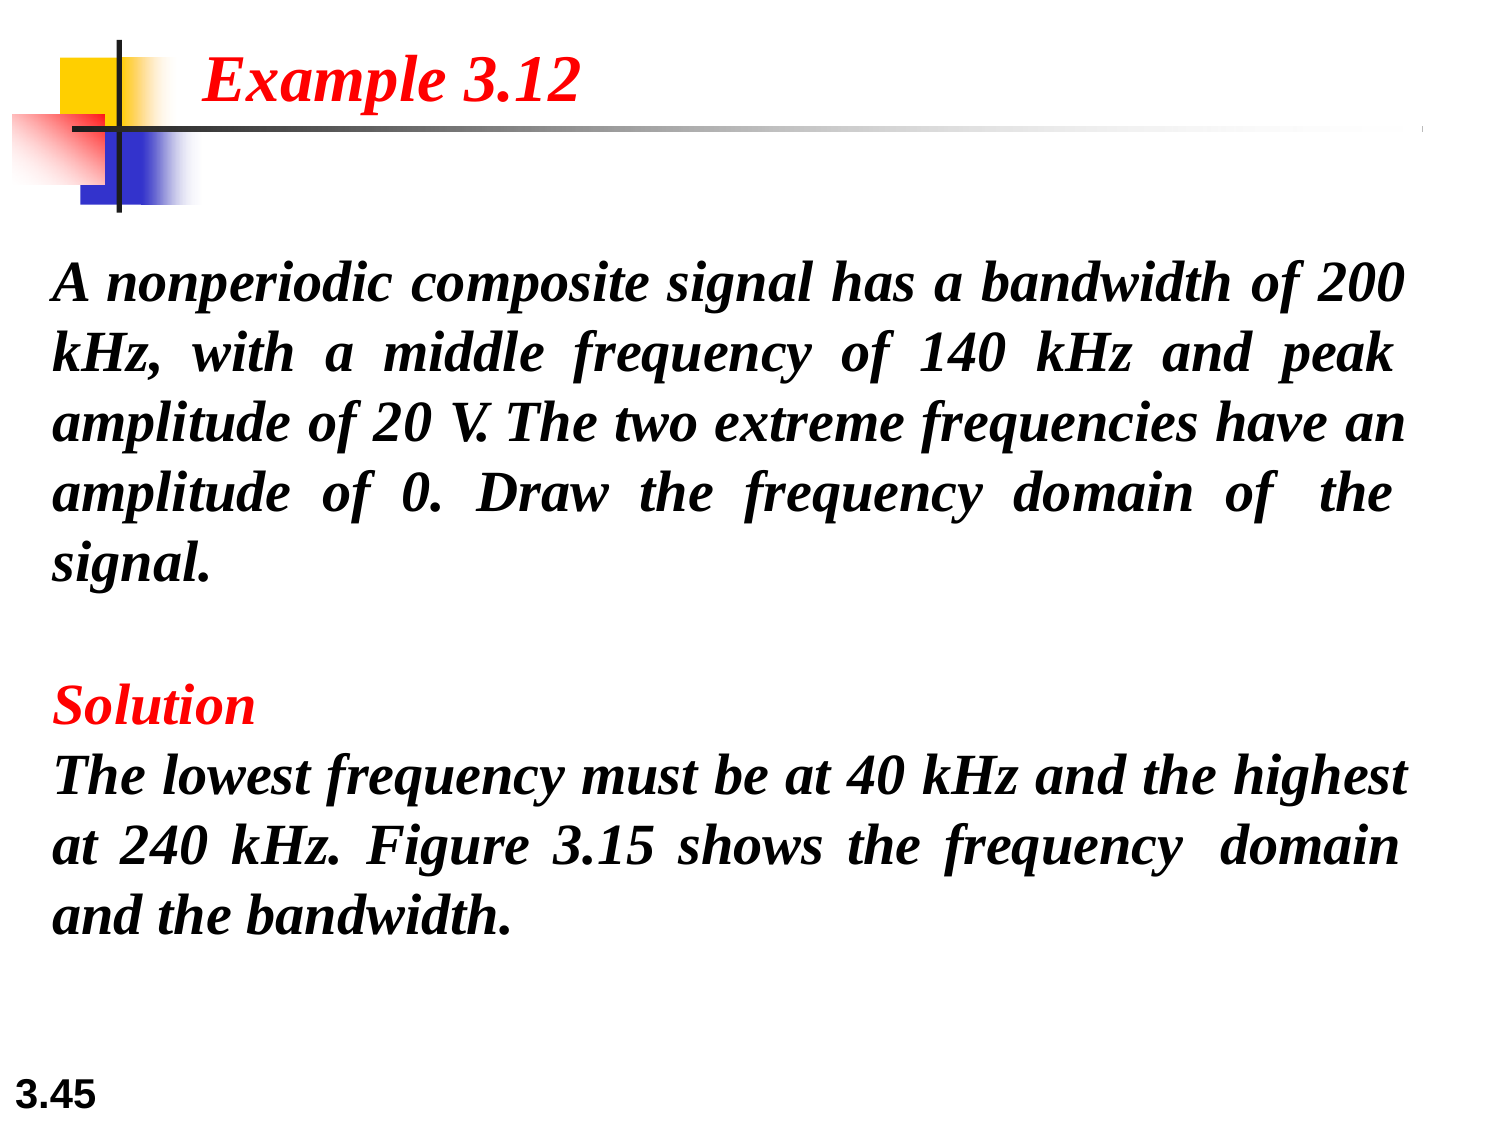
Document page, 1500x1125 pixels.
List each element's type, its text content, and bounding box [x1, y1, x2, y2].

picture [583, 126, 1423, 132]
text_box A nonperiodic composite signal has a bandwidth of 200 kHz, with a middle frequency of 140 kHz and peak amplitude of 20 V. The two extreme frequencies have an amplitude of 0. Draw the frequency domain of the signal. Solution The lowest frequency must be at 40 kHz and the highest at 240 kHz. Figure 3.15 shows the frequency domain and the bandwidth. [50, 240, 1425, 946]
slide_number 3.45 [12, 1068, 103, 1125]
title Example 3.12 [200, 33, 583, 224]
picture [12, 57, 200, 205]
